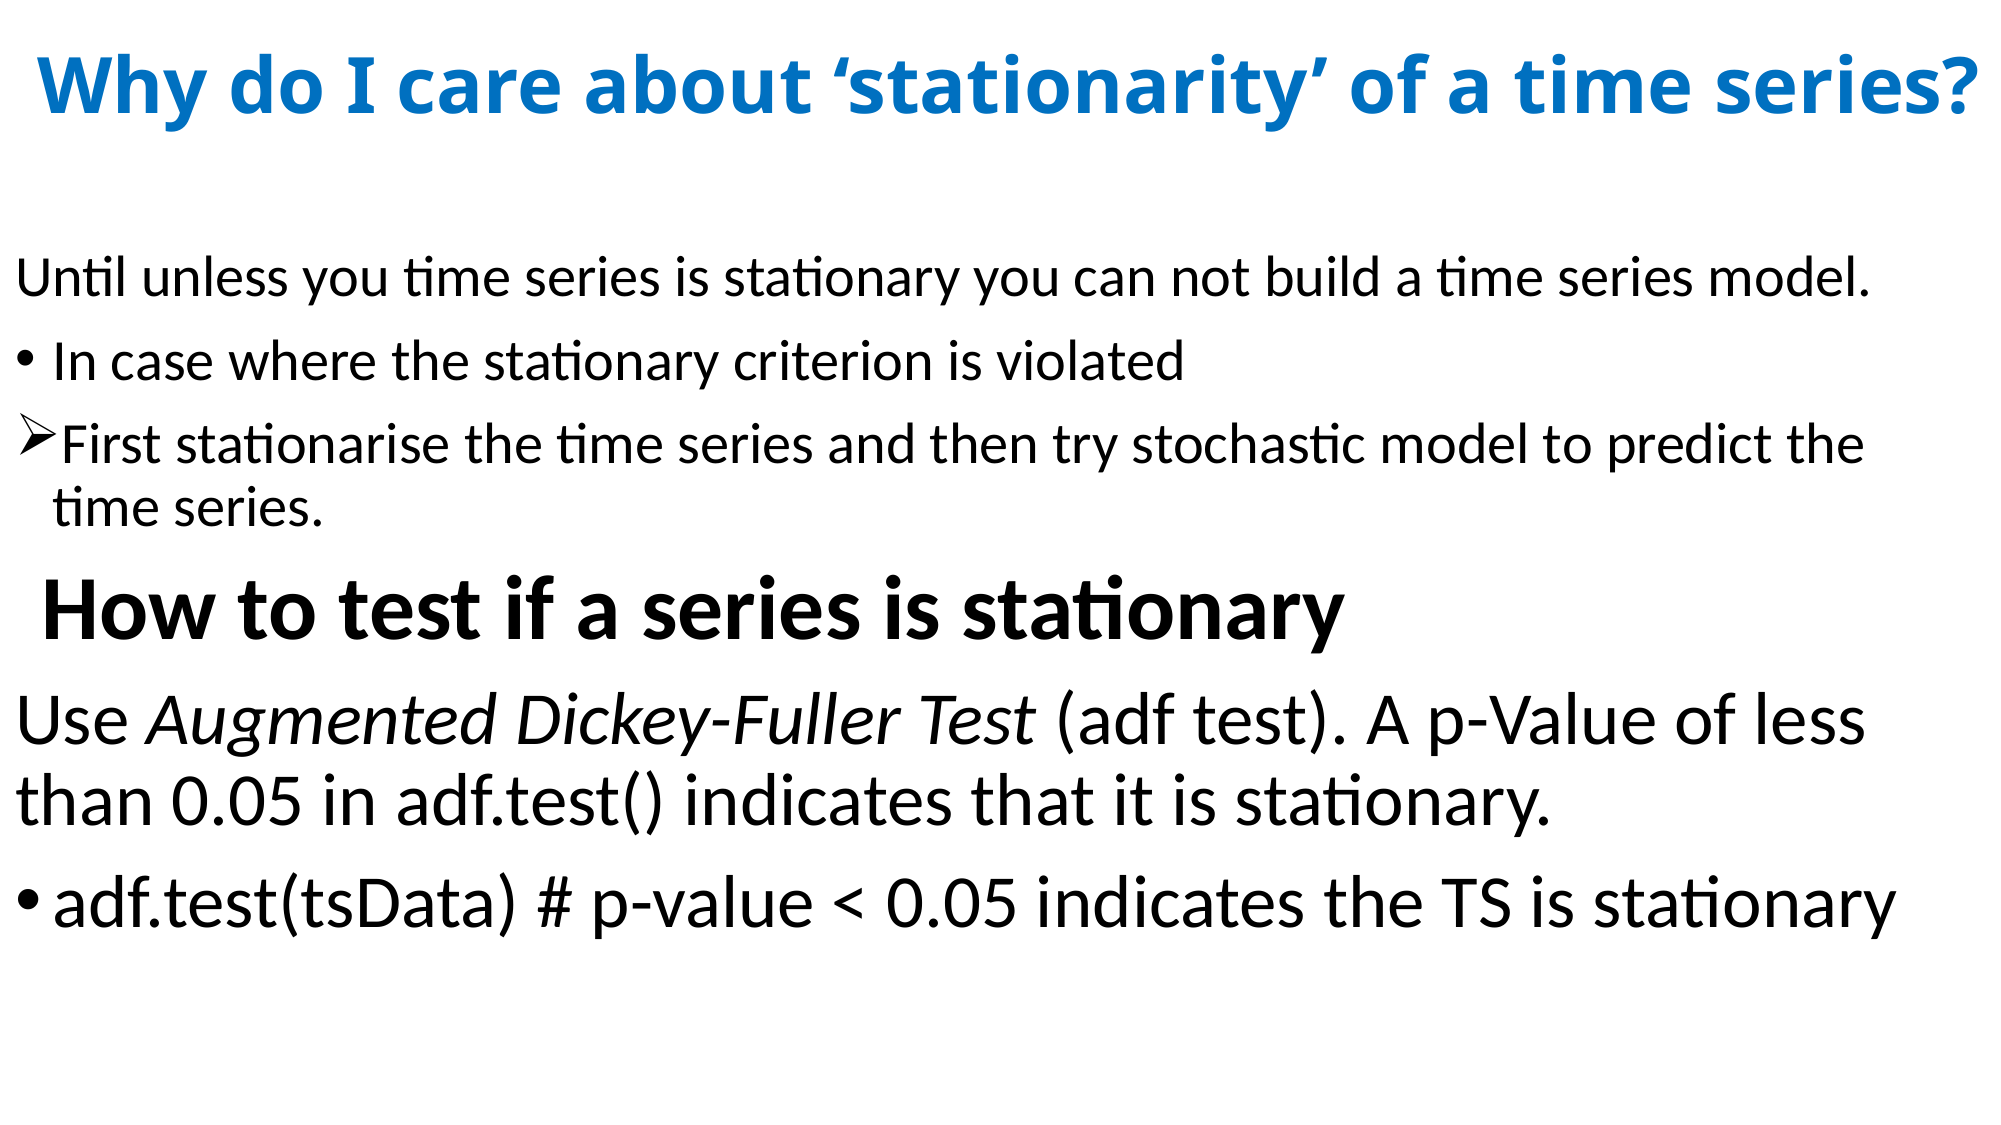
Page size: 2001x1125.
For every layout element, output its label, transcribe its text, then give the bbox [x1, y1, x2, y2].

list Until unless you time series is stationary you can not build a time series model. In case where the stationary criterion is violated First stationarise the time series and then try stochastic model to predict the time series. How to test if a series is stationary Use Augmented Dickey-Fuller Test (adf test). A p-Value of less than 0.05 in adf.test() indicates that it is stationary. adf.test(tsData) # p-value < 0.05 indicates the TS is stationary [0, 147, 1970, 1125]
title Why do I care about ‘stationarity’ of a time series? [19, 35, 2000, 236]
